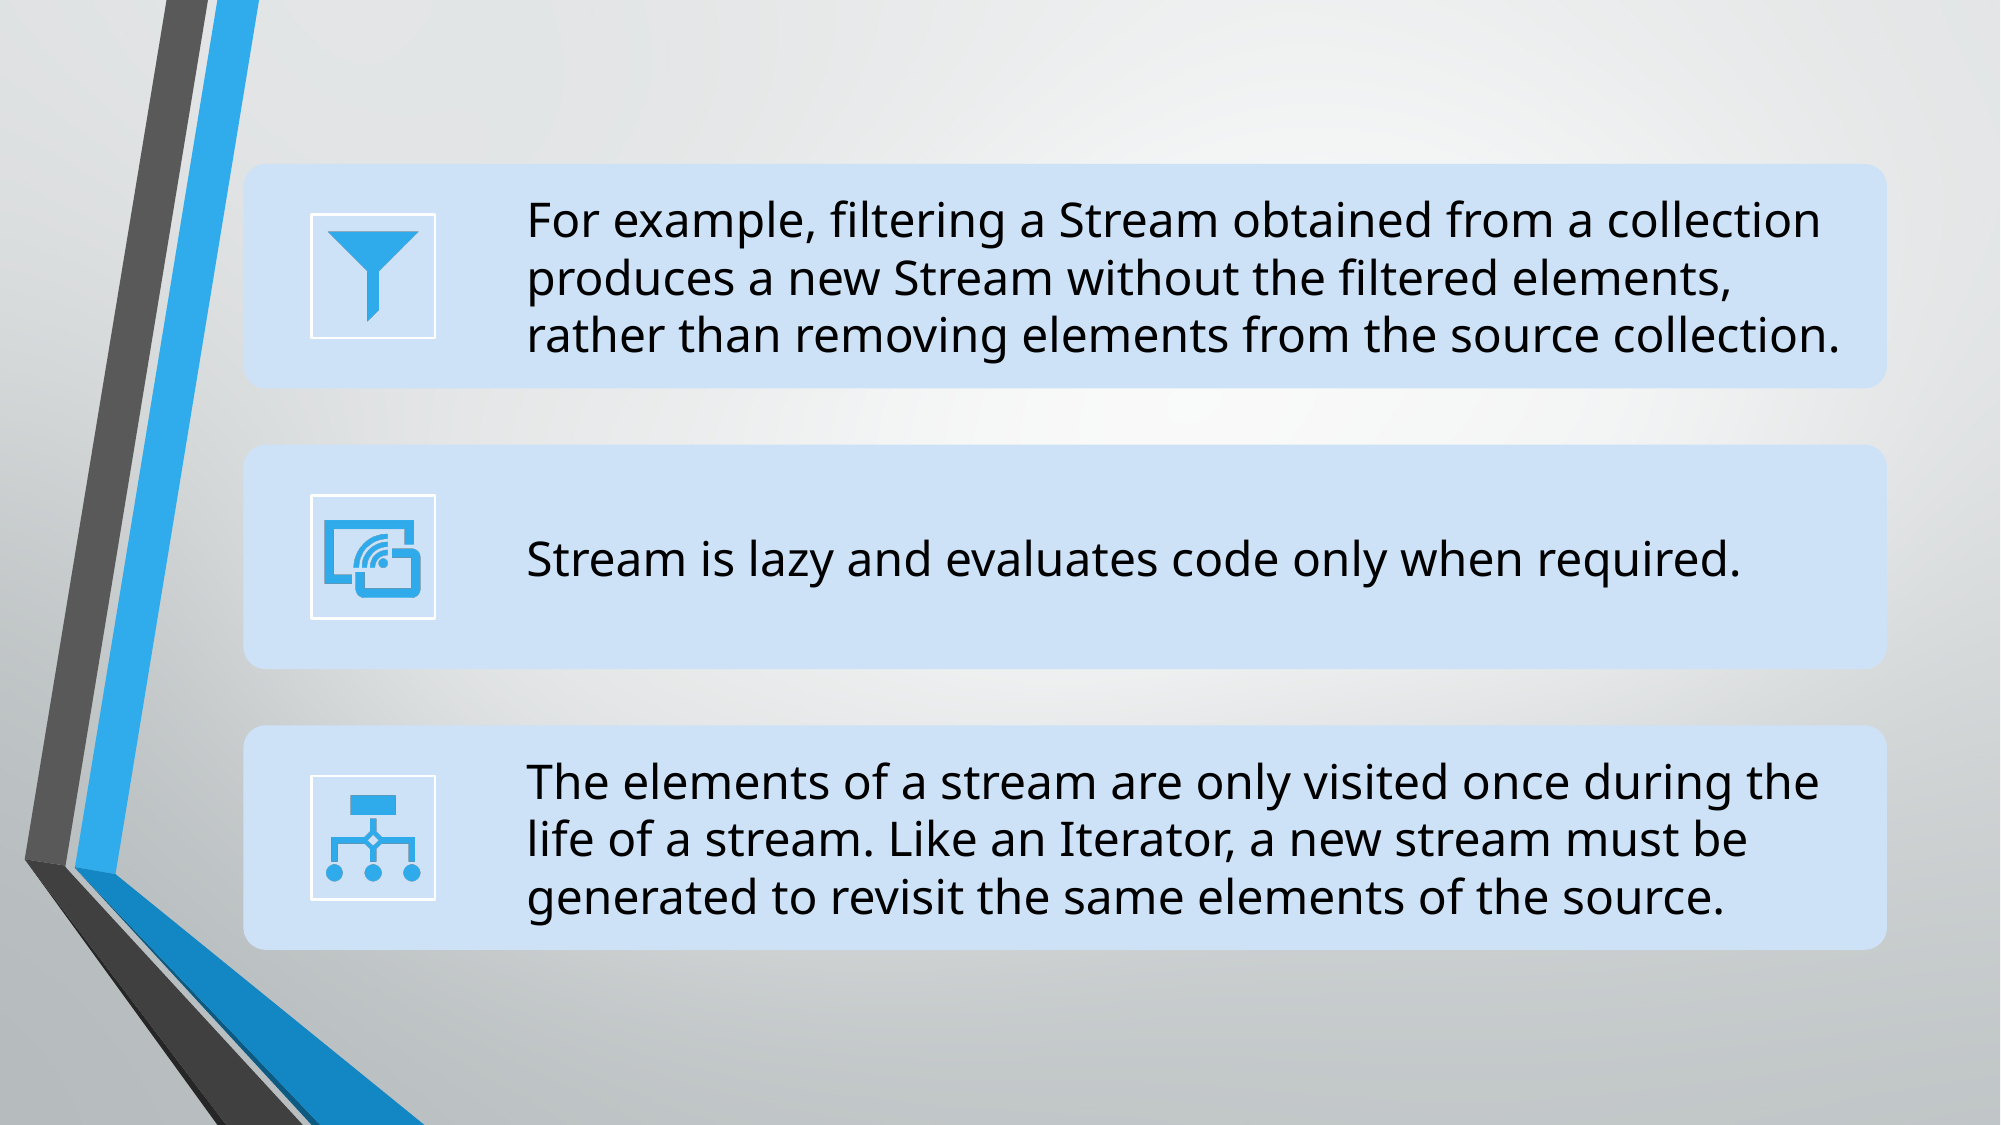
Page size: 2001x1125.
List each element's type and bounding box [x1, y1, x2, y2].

list [243, 163, 1888, 951]
title [243, 98, 1887, 163]
